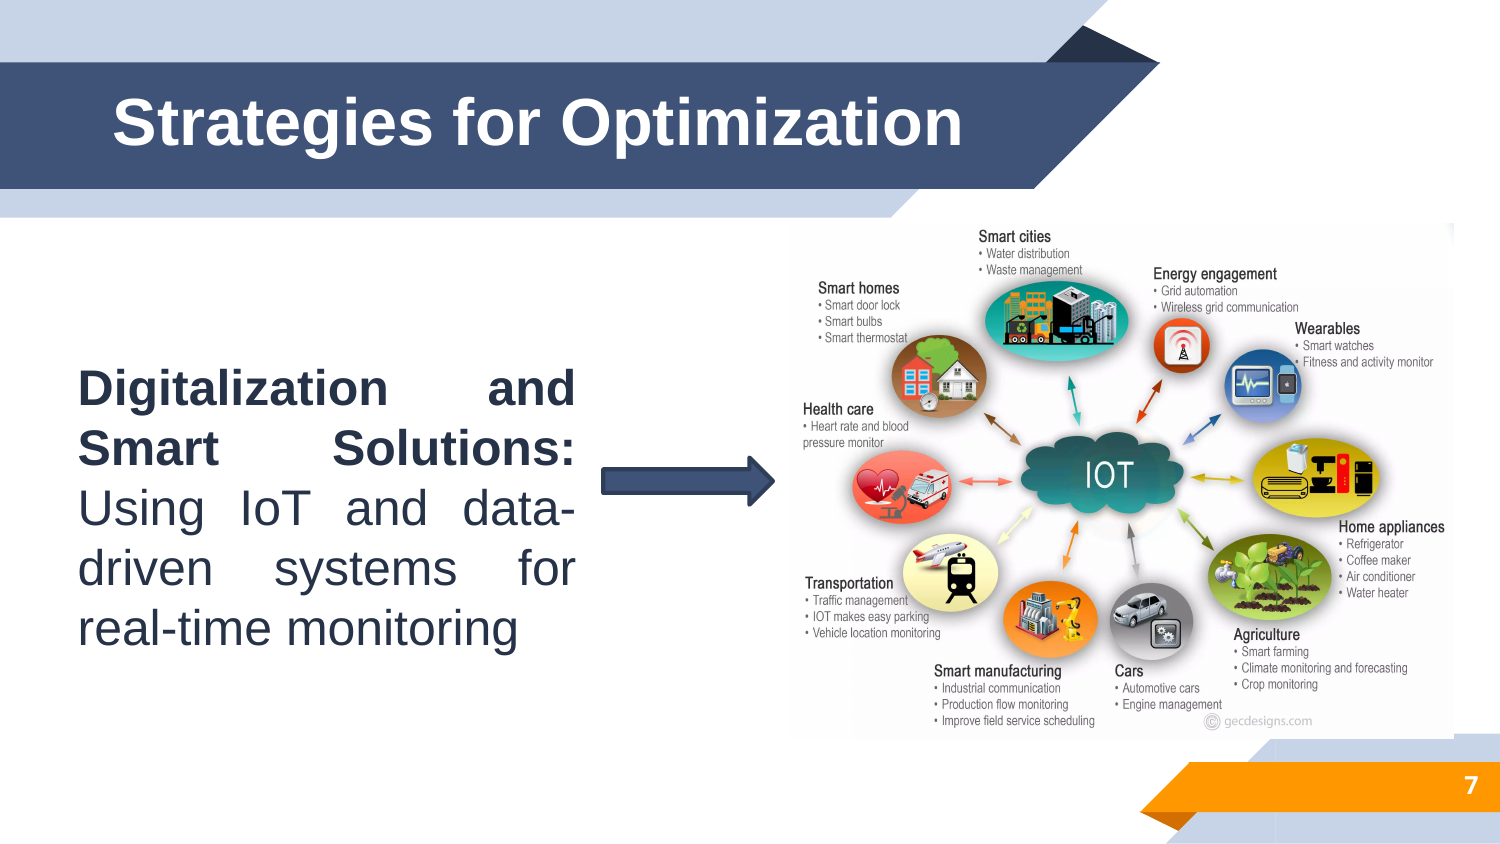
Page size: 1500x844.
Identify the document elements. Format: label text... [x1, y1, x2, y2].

text_box Strategies for Optimization [0, 78, 1079, 160]
list Digitalization and Smart Solutions: Using IoT and data-driven systems for real-time monitoring [46, 339, 592, 712]
slide_number 7 [1249, 760, 1494, 813]
picture [788, 223, 1455, 739]
text_box [601, 455, 776, 507]
